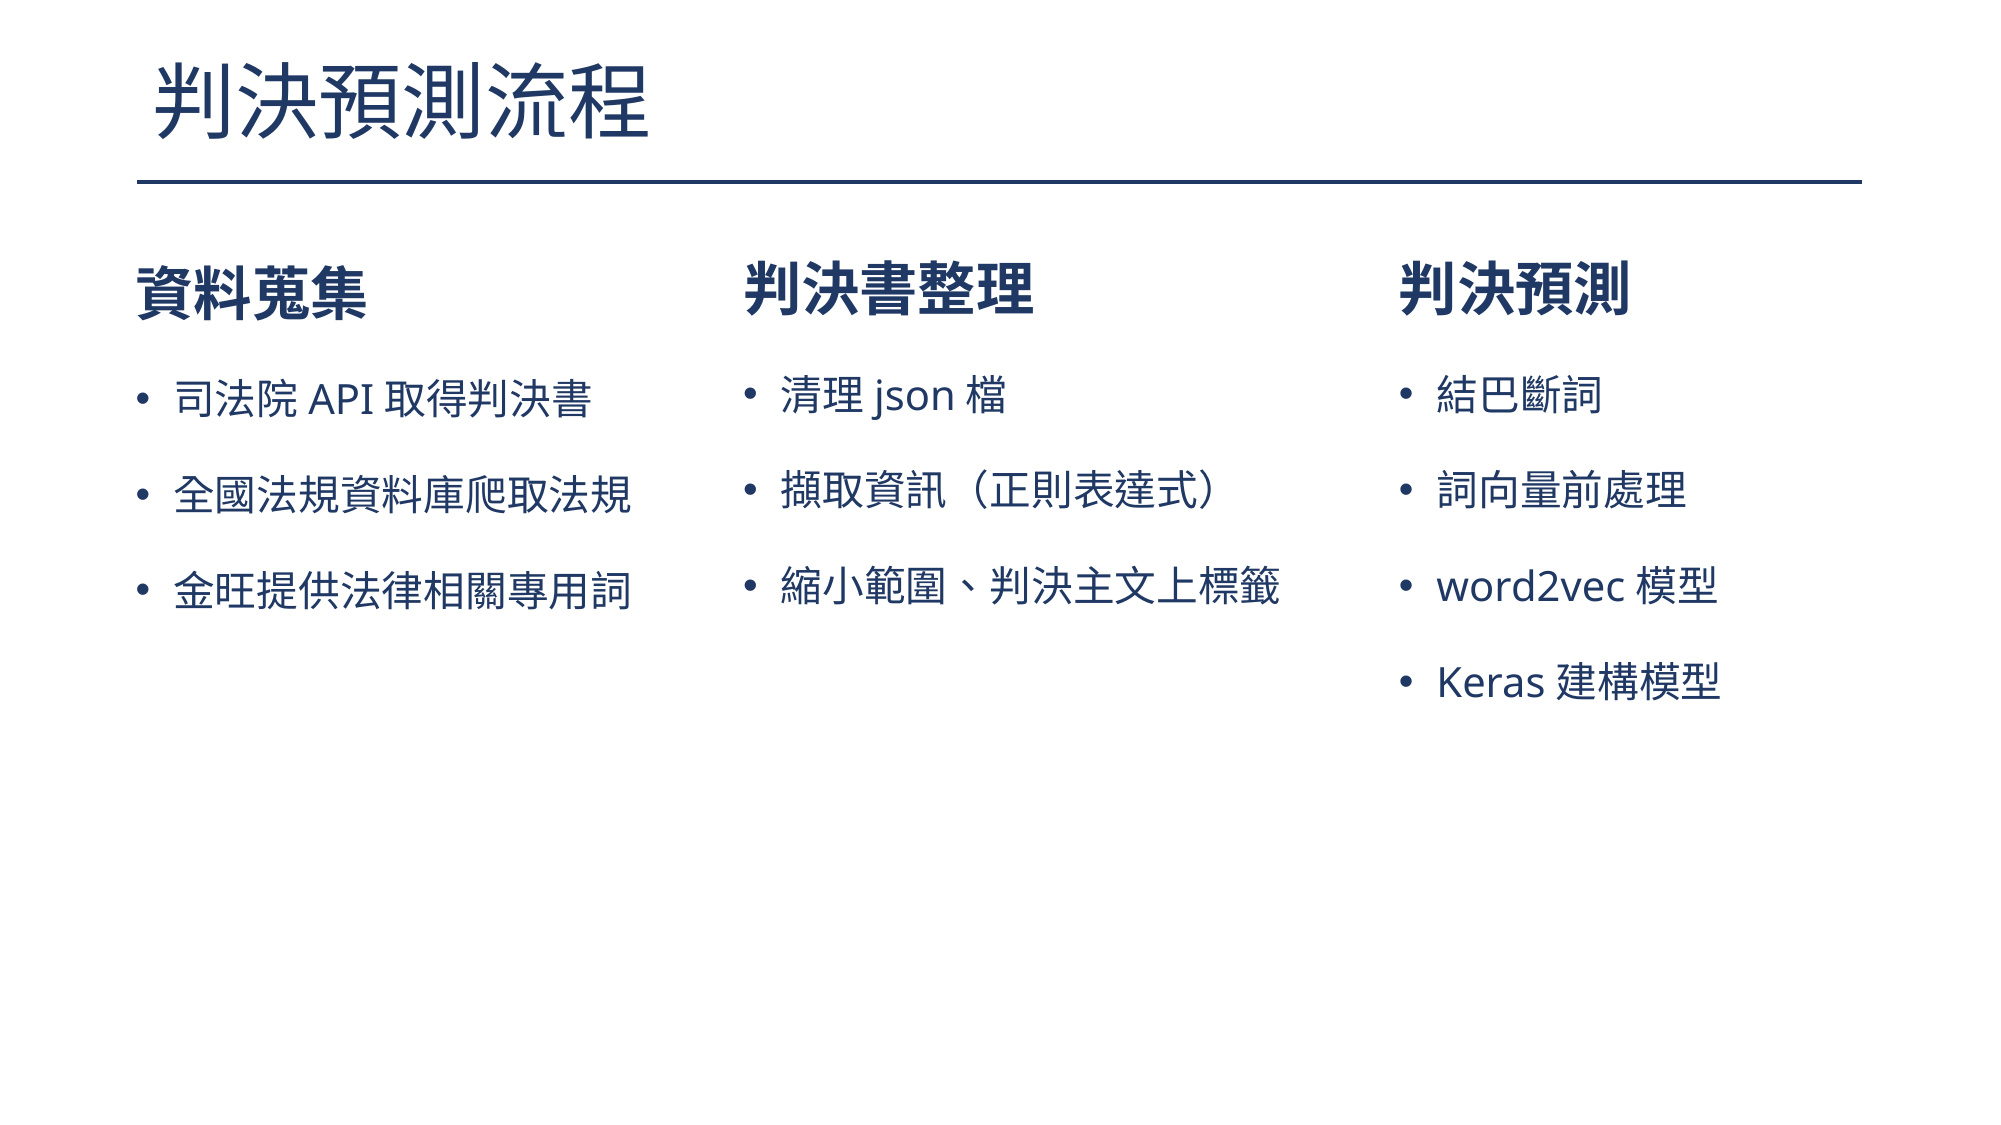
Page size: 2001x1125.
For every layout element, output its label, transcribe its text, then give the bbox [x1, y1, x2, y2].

text_box 判決書整理 清理json檔 擷取資訊（正則表達式） 縮小範圍、判決主文上標籤 [728, 210, 1383, 819]
list 資料蒐集 司法院API取得判決書 全國法規資料庫爬取法規 金旺提供法律相關專用詞 [120, 214, 728, 819]
text_box 判決預測 結巴斷詞 詞向量前處理 word2vec模型 Keras建構模型 [1383, 210, 1972, 819]
title 判決預測流程 [137, 31, 1863, 180]
